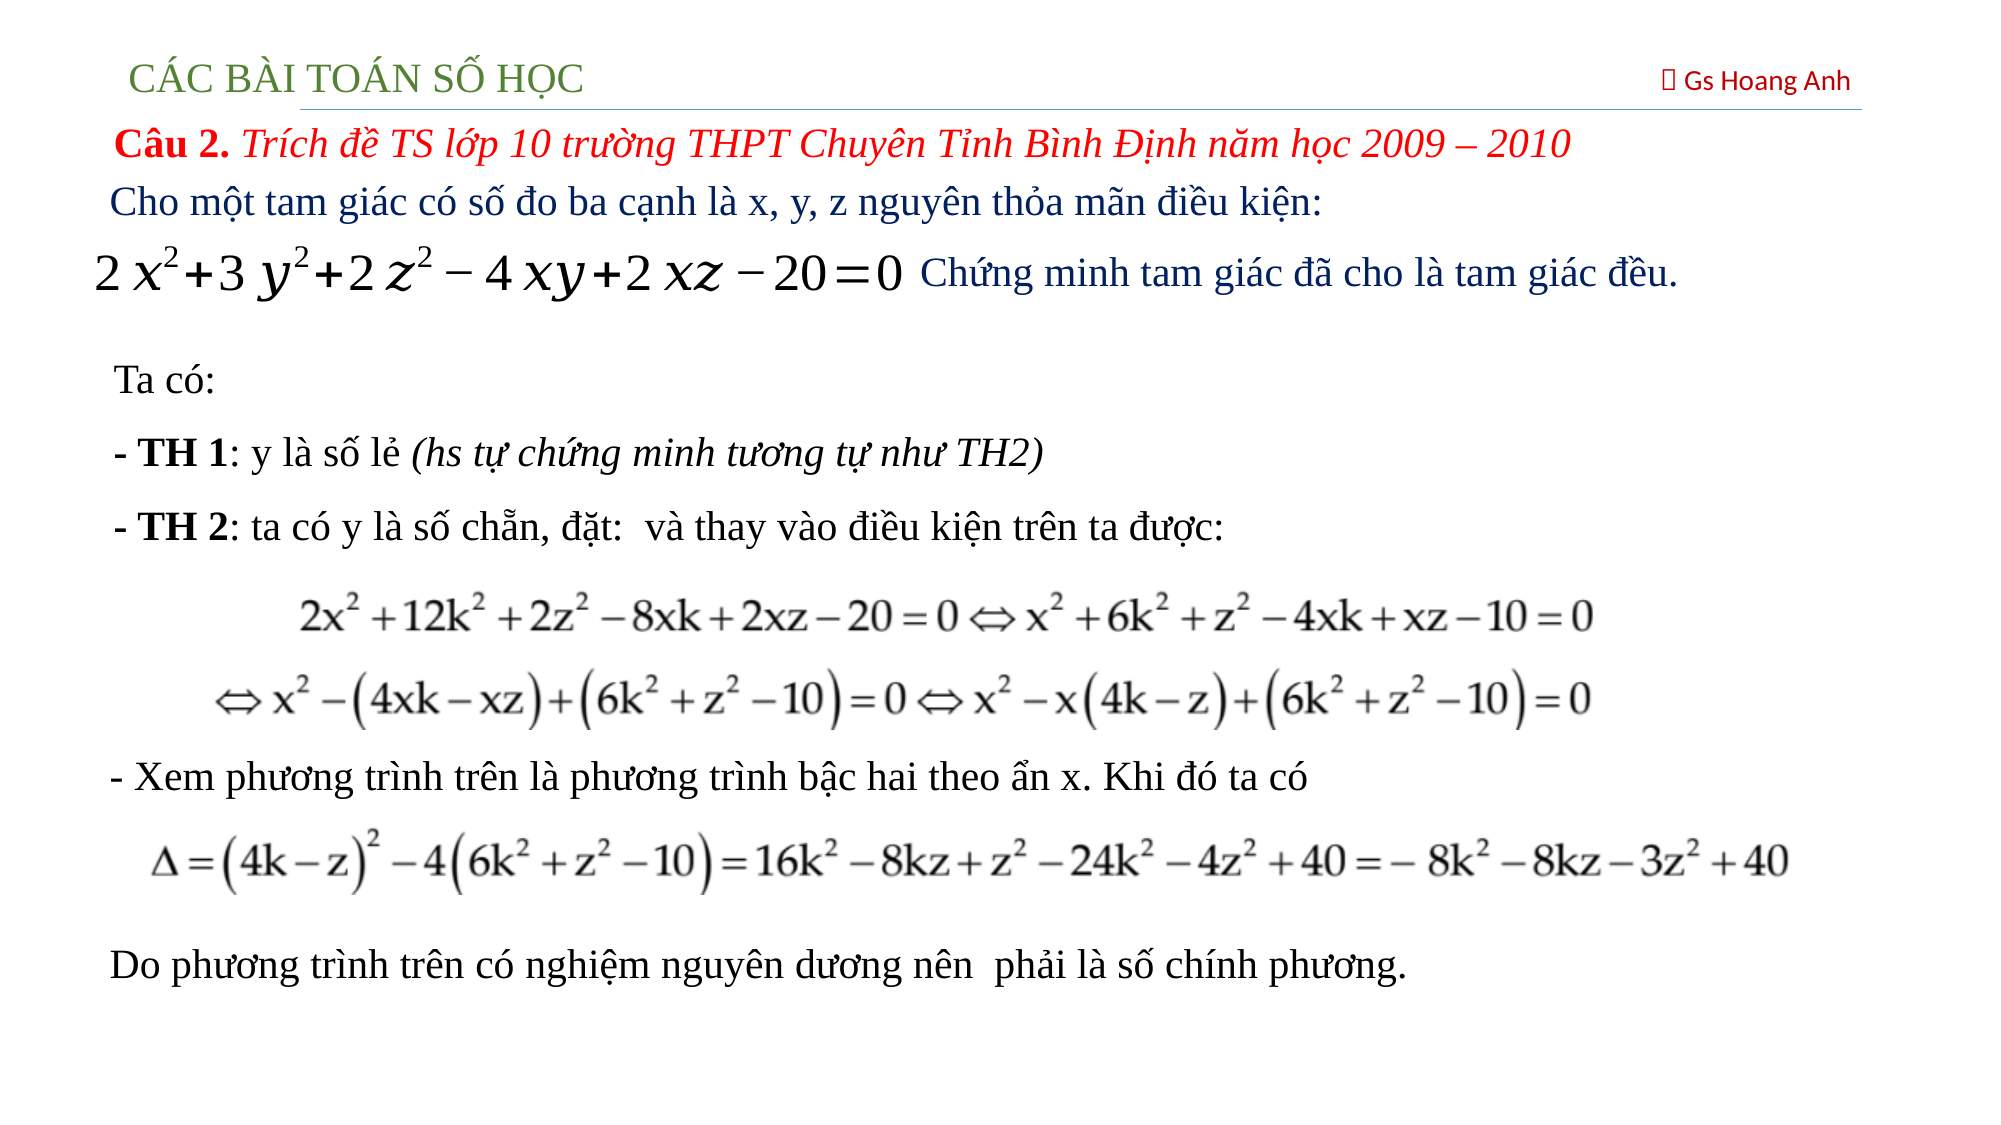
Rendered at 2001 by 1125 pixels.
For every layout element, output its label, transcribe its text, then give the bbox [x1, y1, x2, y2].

text_box CÁC BÀI TOÁN SỐ HỌC [113, 43, 1156, 108]
text_box Câu 2. Trích đề TS lớp 10 trường THPT Chuyên Tỉnh Bình Định năm học 2009 – 2010 [98, 108, 1863, 165]
picture [143, 815, 1805, 895]
text_box - Xem phương trình trên là phương trình bậc hai theo ẩn x. Khi đó ta có [94, 741, 1630, 807]
text_box  Gs Hoang Anh [1609, 53, 1902, 104]
text_box - TH 1: y là số lẻ (hs tự chứng minh tương tự như TH2) [98, 417, 1300, 483]
picture [275, 580, 1604, 651]
text_box Cho một tam giác có số đo ba cạnh là x, y, z nguyên thỏa mãn điều kiện: [94, 165, 1863, 231]
picture [205, 662, 1604, 730]
text_box Chứng minh tam giác đã cho là tam giác đều. [905, 237, 1850, 303]
